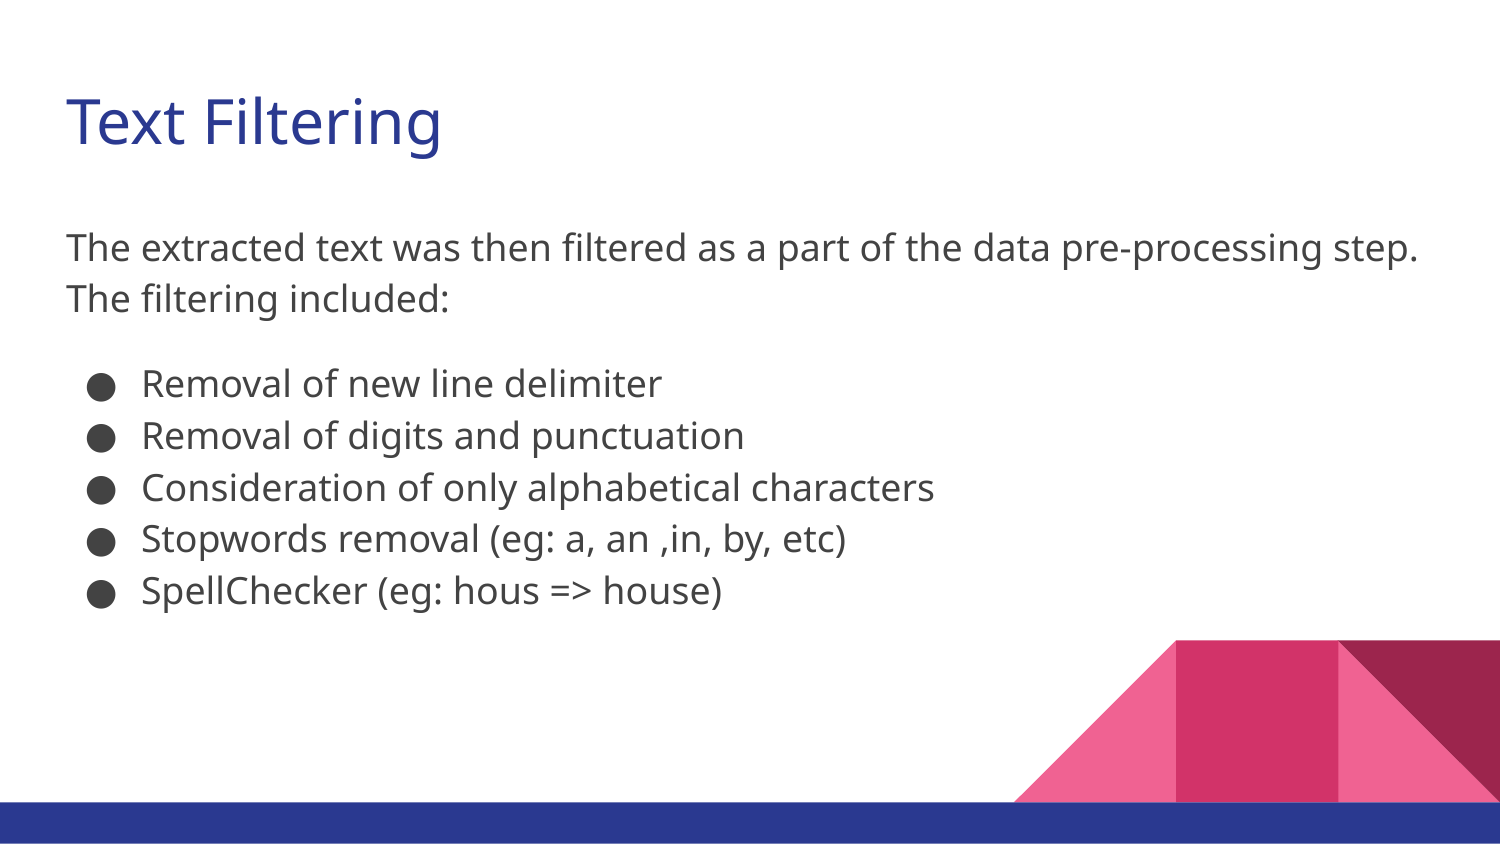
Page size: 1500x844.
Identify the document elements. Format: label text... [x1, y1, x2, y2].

list The extracted text was then filtered as a part of the data pre-processing step. The filtering included: Removal of new line delimiter Removal of digits and punctuation Consideration of only alphabetical characters Stopwords removal (eg: a, an ,in, by, etc) SpellChecker (eg: hous => house) [51, 201, 1449, 750]
title Text Filtering [51, 67, 1449, 167]
